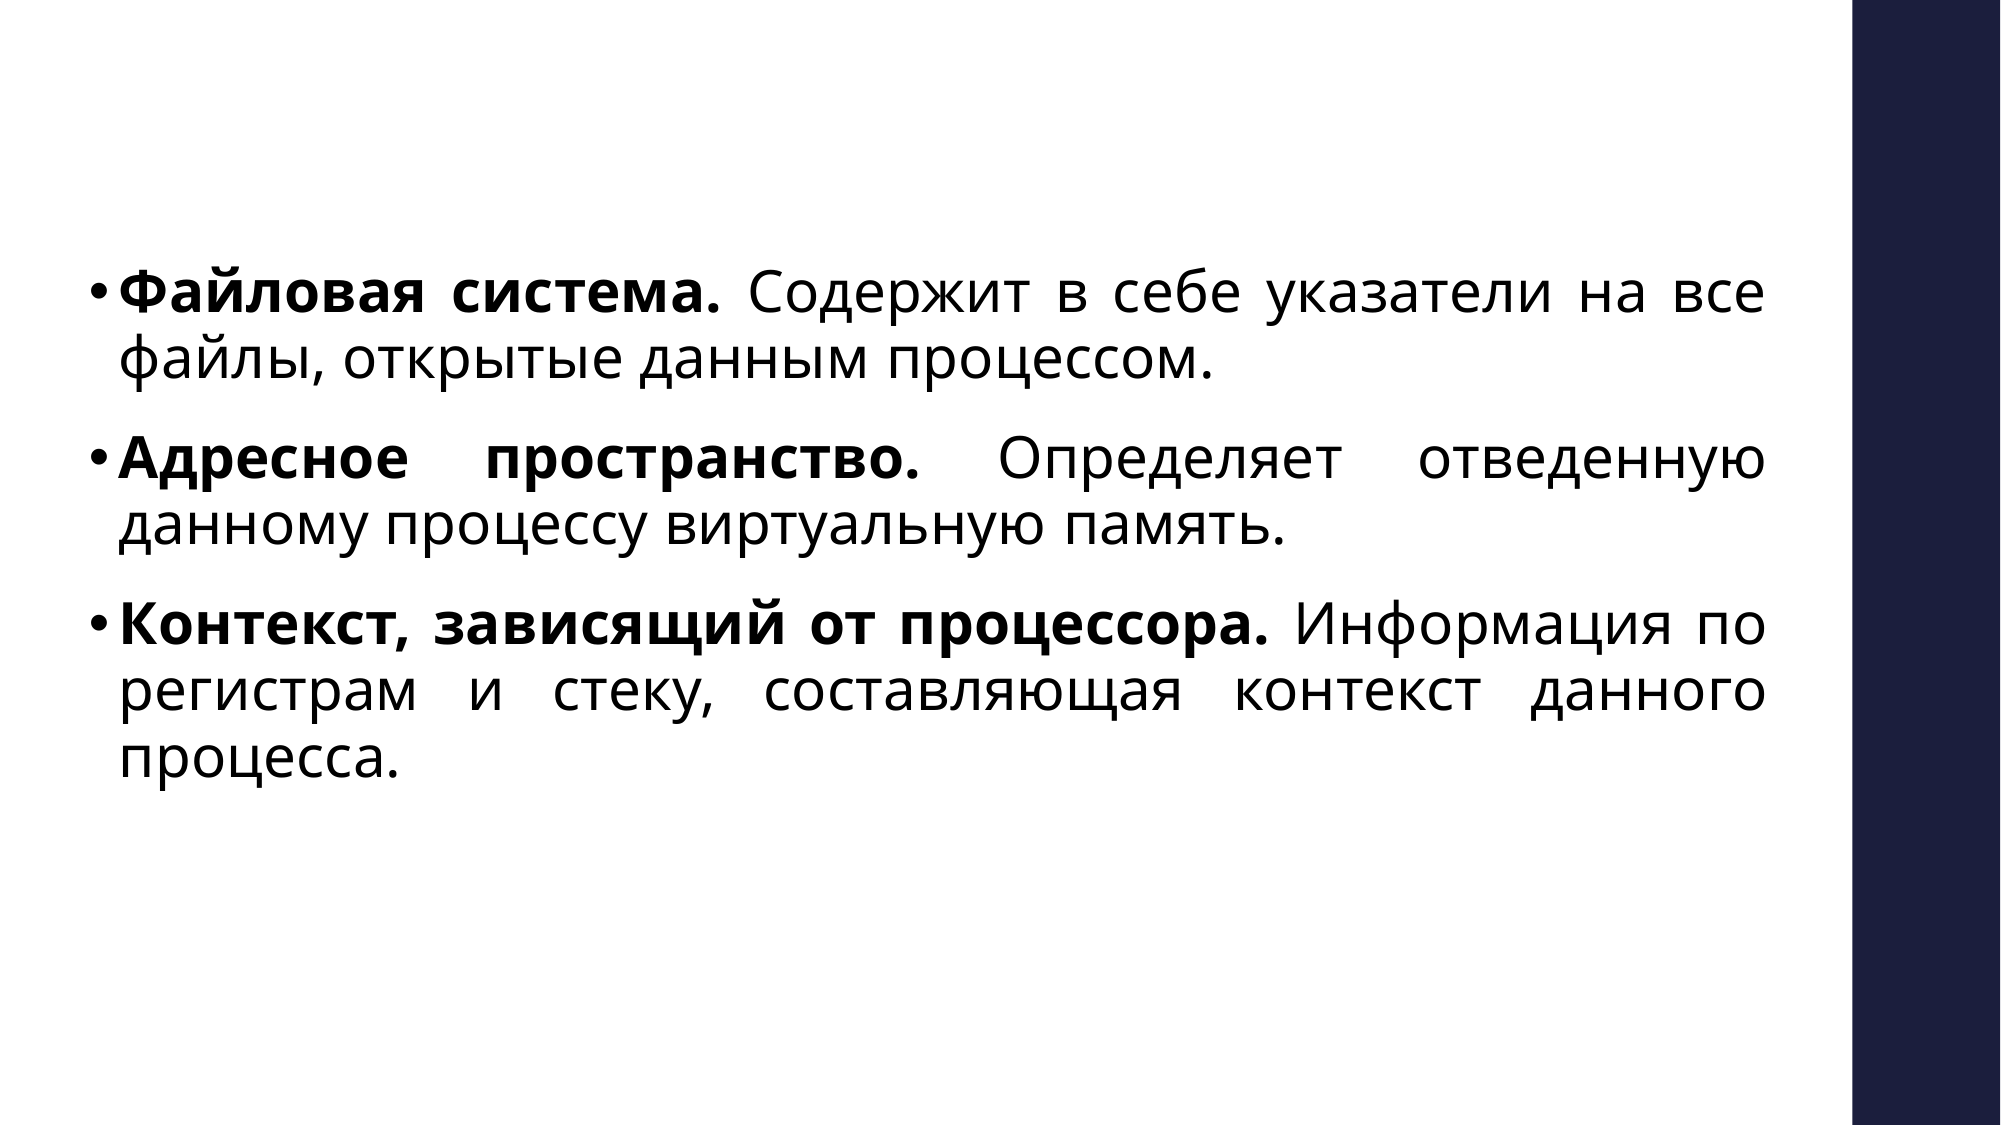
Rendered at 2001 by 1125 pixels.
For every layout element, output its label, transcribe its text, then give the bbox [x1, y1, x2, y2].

list Файловая система. Содержит в себе указатели на все файлы, открытые данным процессом. Адресное пространство. Определяет отведенную данному процессу виртуальную память. Контекст, зависящий от процессора. Информация по регистрам и стеку, составляющая контекст данного процесса. [73, 251, 1783, 1045]
